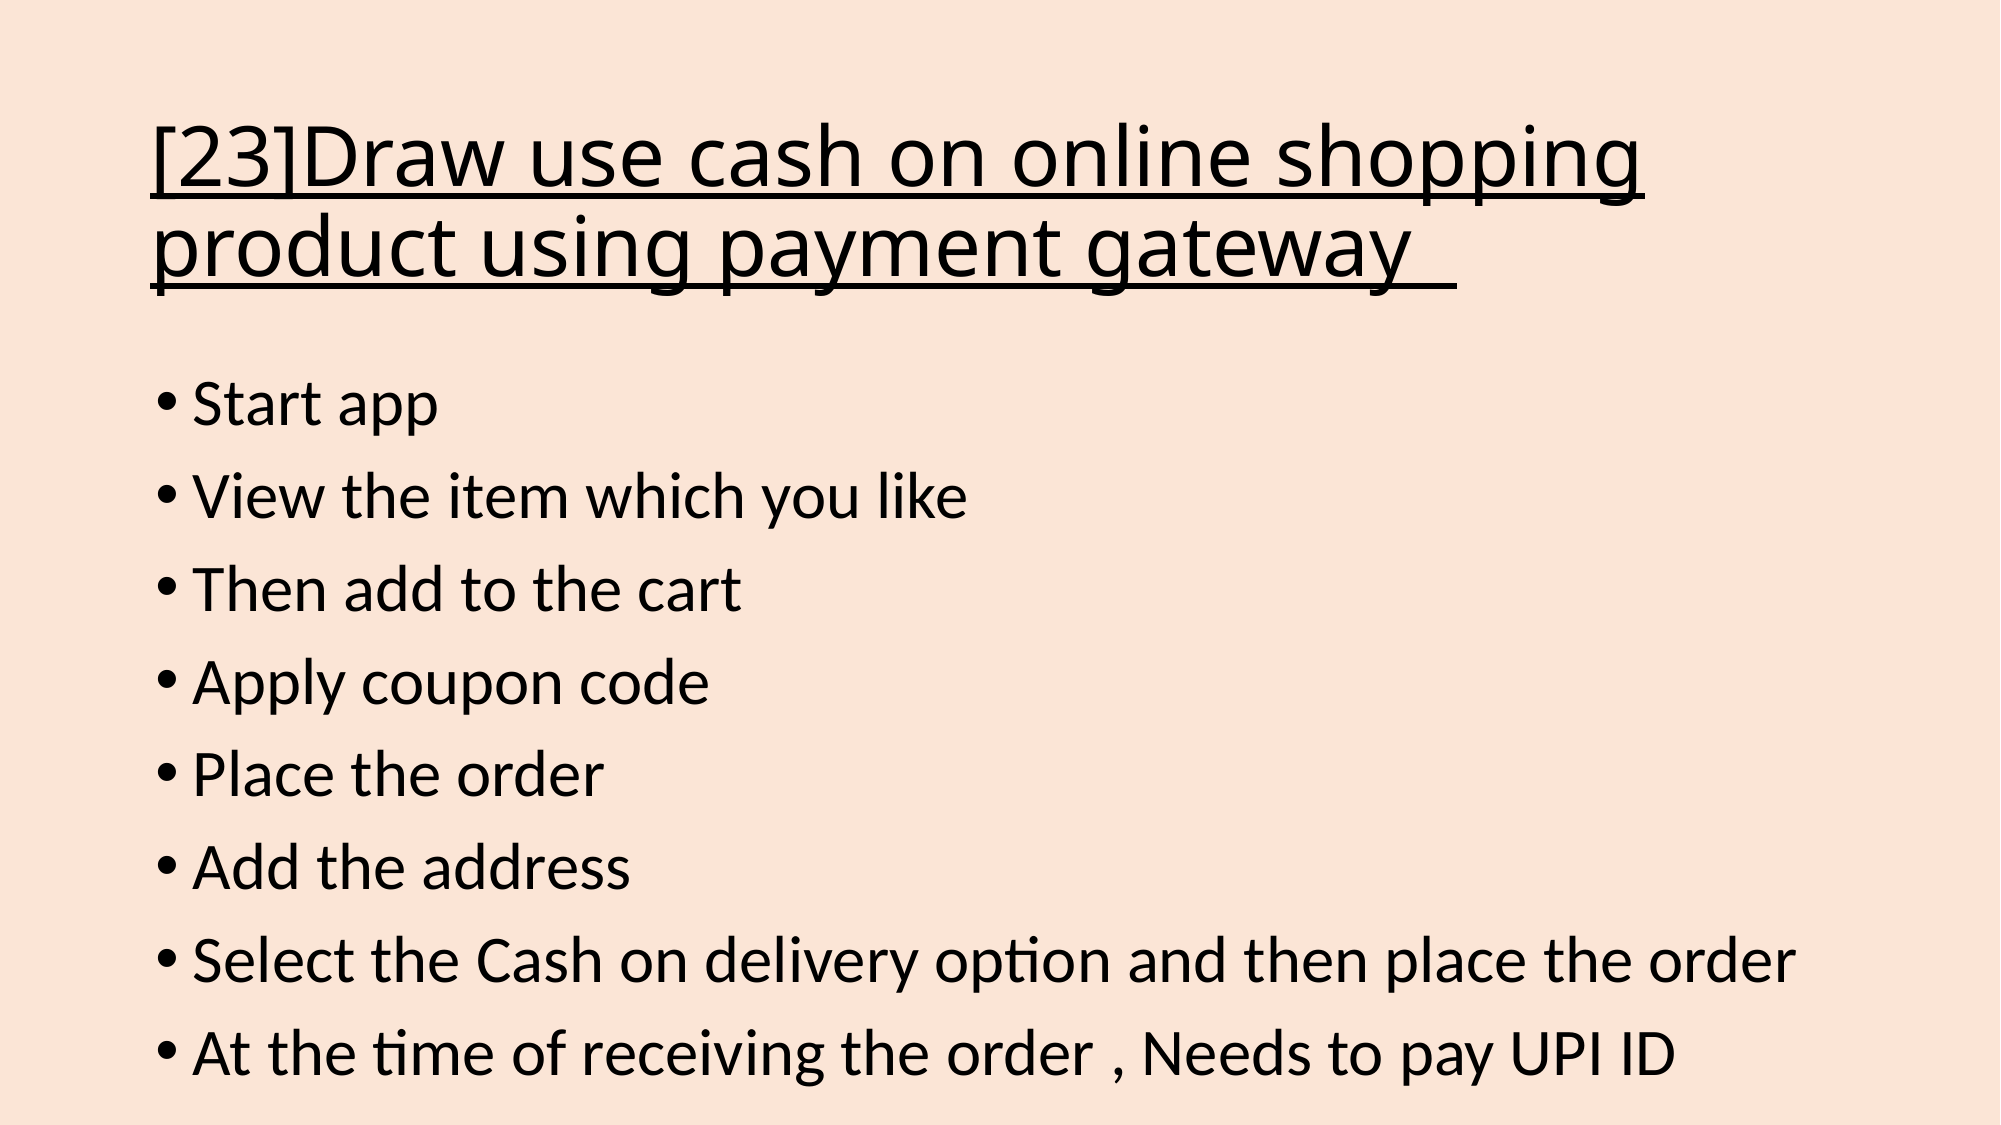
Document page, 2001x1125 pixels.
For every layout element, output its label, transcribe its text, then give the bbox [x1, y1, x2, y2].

title [23]Draw use cash on online shopping product using payment gateway [135, 95, 1861, 314]
list Start app View the item which you like Then add to the cart Apply coupon code Place the order Add the address Select the Cash on delivery option and then place the order At the time of receiving the order , Needs to pay UPI ID [140, 360, 1866, 1075]
